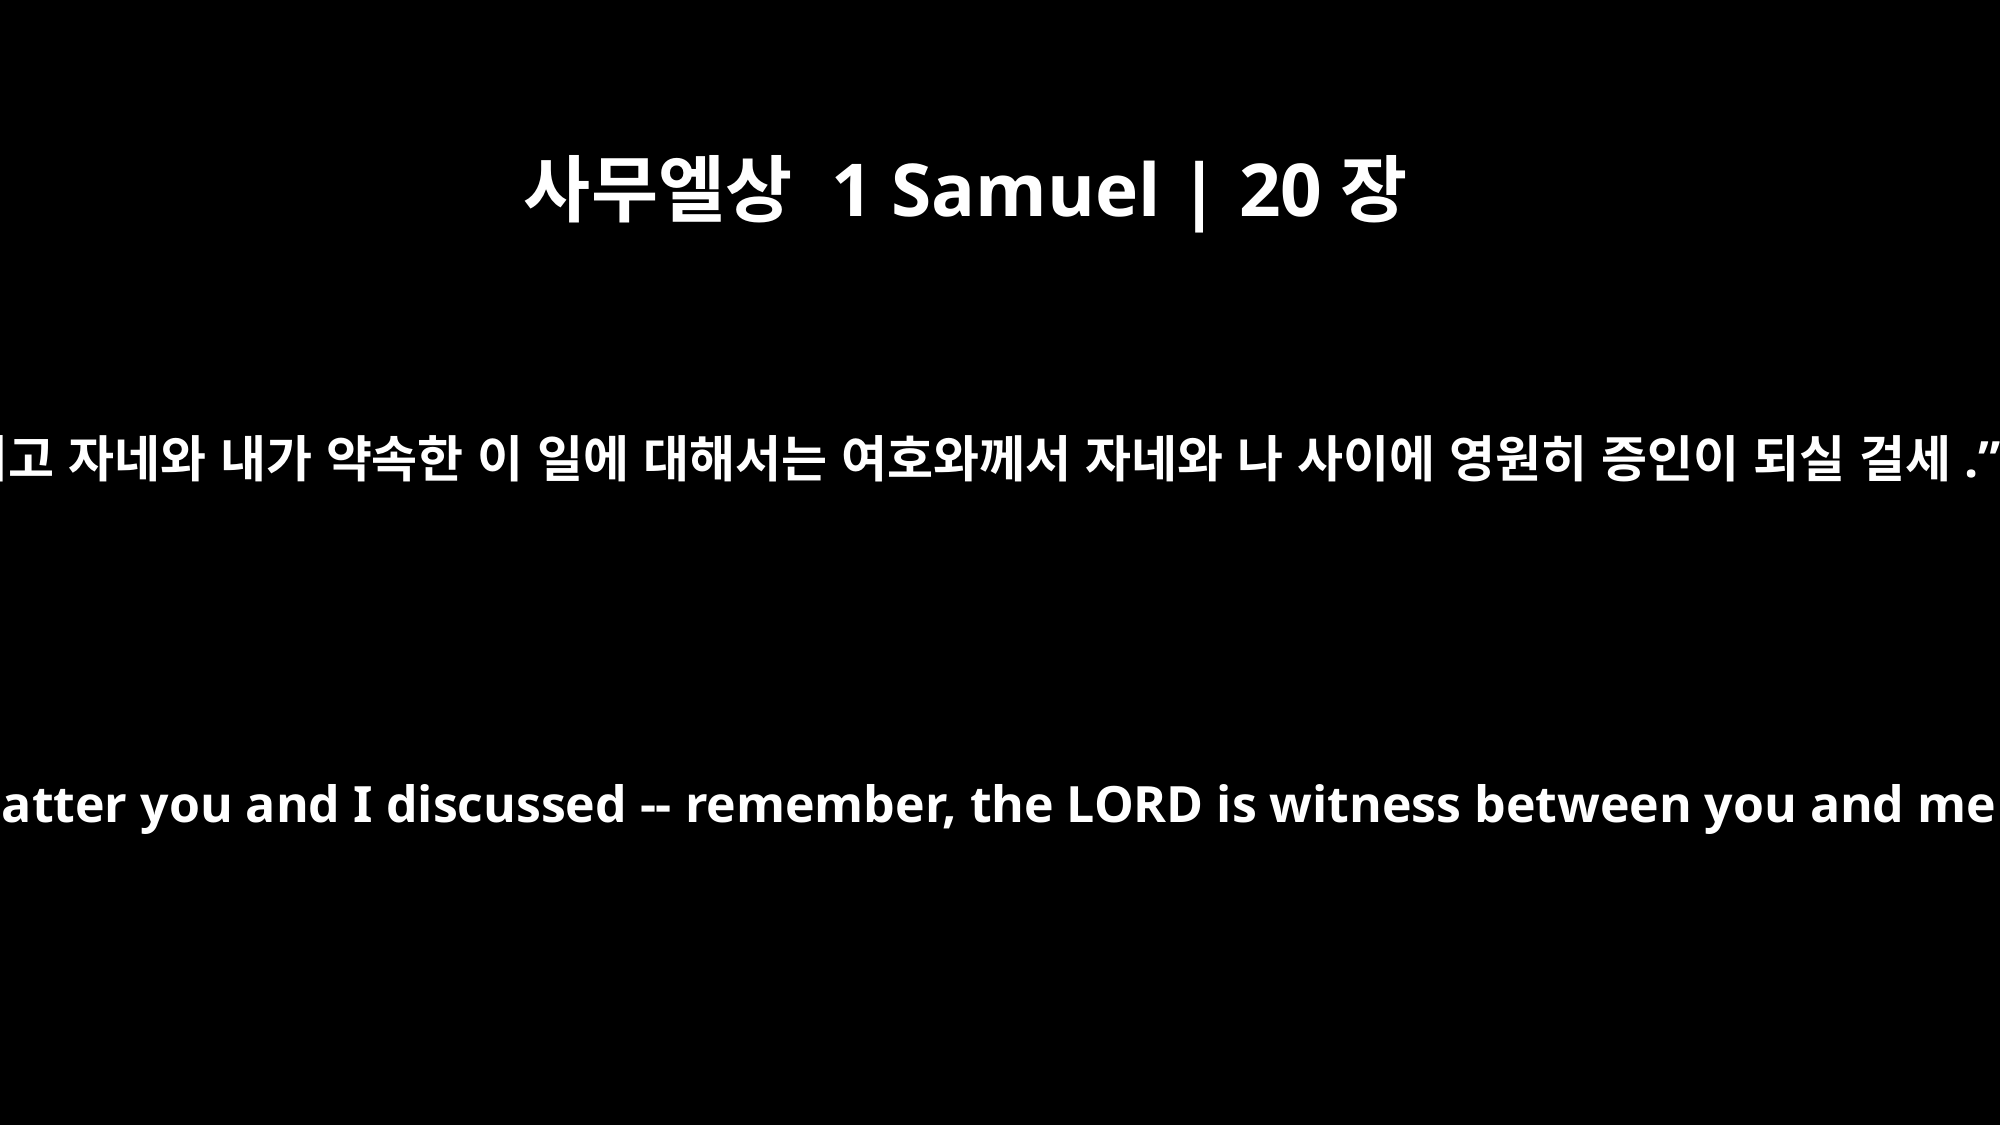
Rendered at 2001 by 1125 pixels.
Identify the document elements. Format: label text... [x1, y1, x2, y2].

text_box 23 그리고 자네와 내가 약속한 이 일에 대해서는 여호와께서 자네와 나 사이에 영원히 증인이 되실 걸세.” [0, 359, 2000, 495]
text_box And about the matter you and I discussed -- remember, the LORD is witness between you and me forever." [0, 764, 2000, 840]
text_box 사무엘상 1 Samuel | 20장 [509, 136, 1423, 239]
